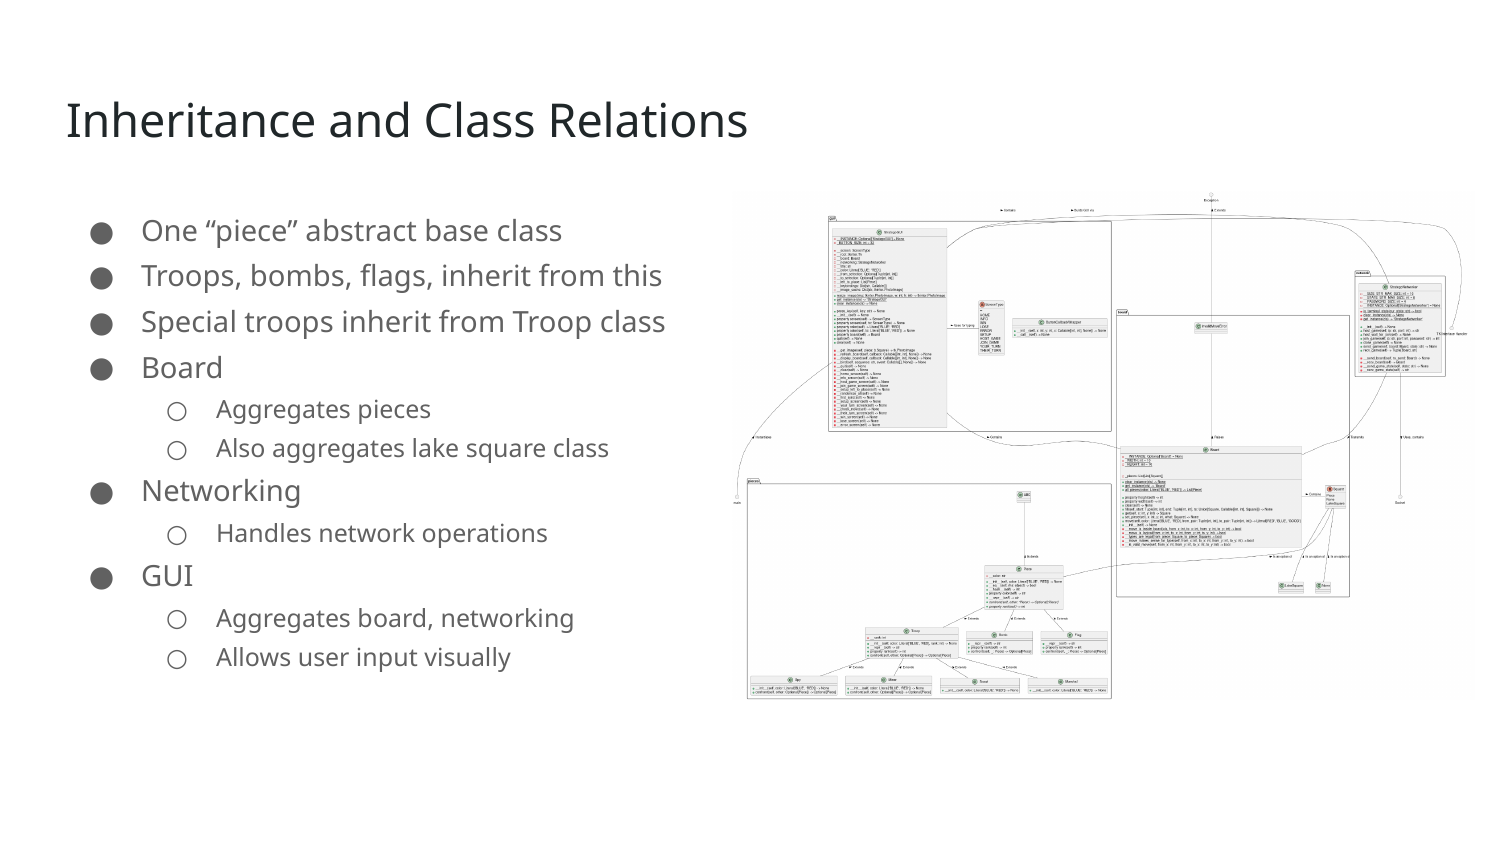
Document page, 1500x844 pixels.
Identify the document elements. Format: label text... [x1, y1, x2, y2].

title Inheritance and Class Relations [51, 72, 1449, 167]
picture [732, 191, 1476, 700]
list One “piece” abstract base class Troops, bombs, flags, inherit from this Special troops inherit from Troop class Board Aggregates pieces Also aggregates lake square class Networking Handles network operations GUI Aggregates board, networking Allows user input visually [51, 189, 708, 750]
